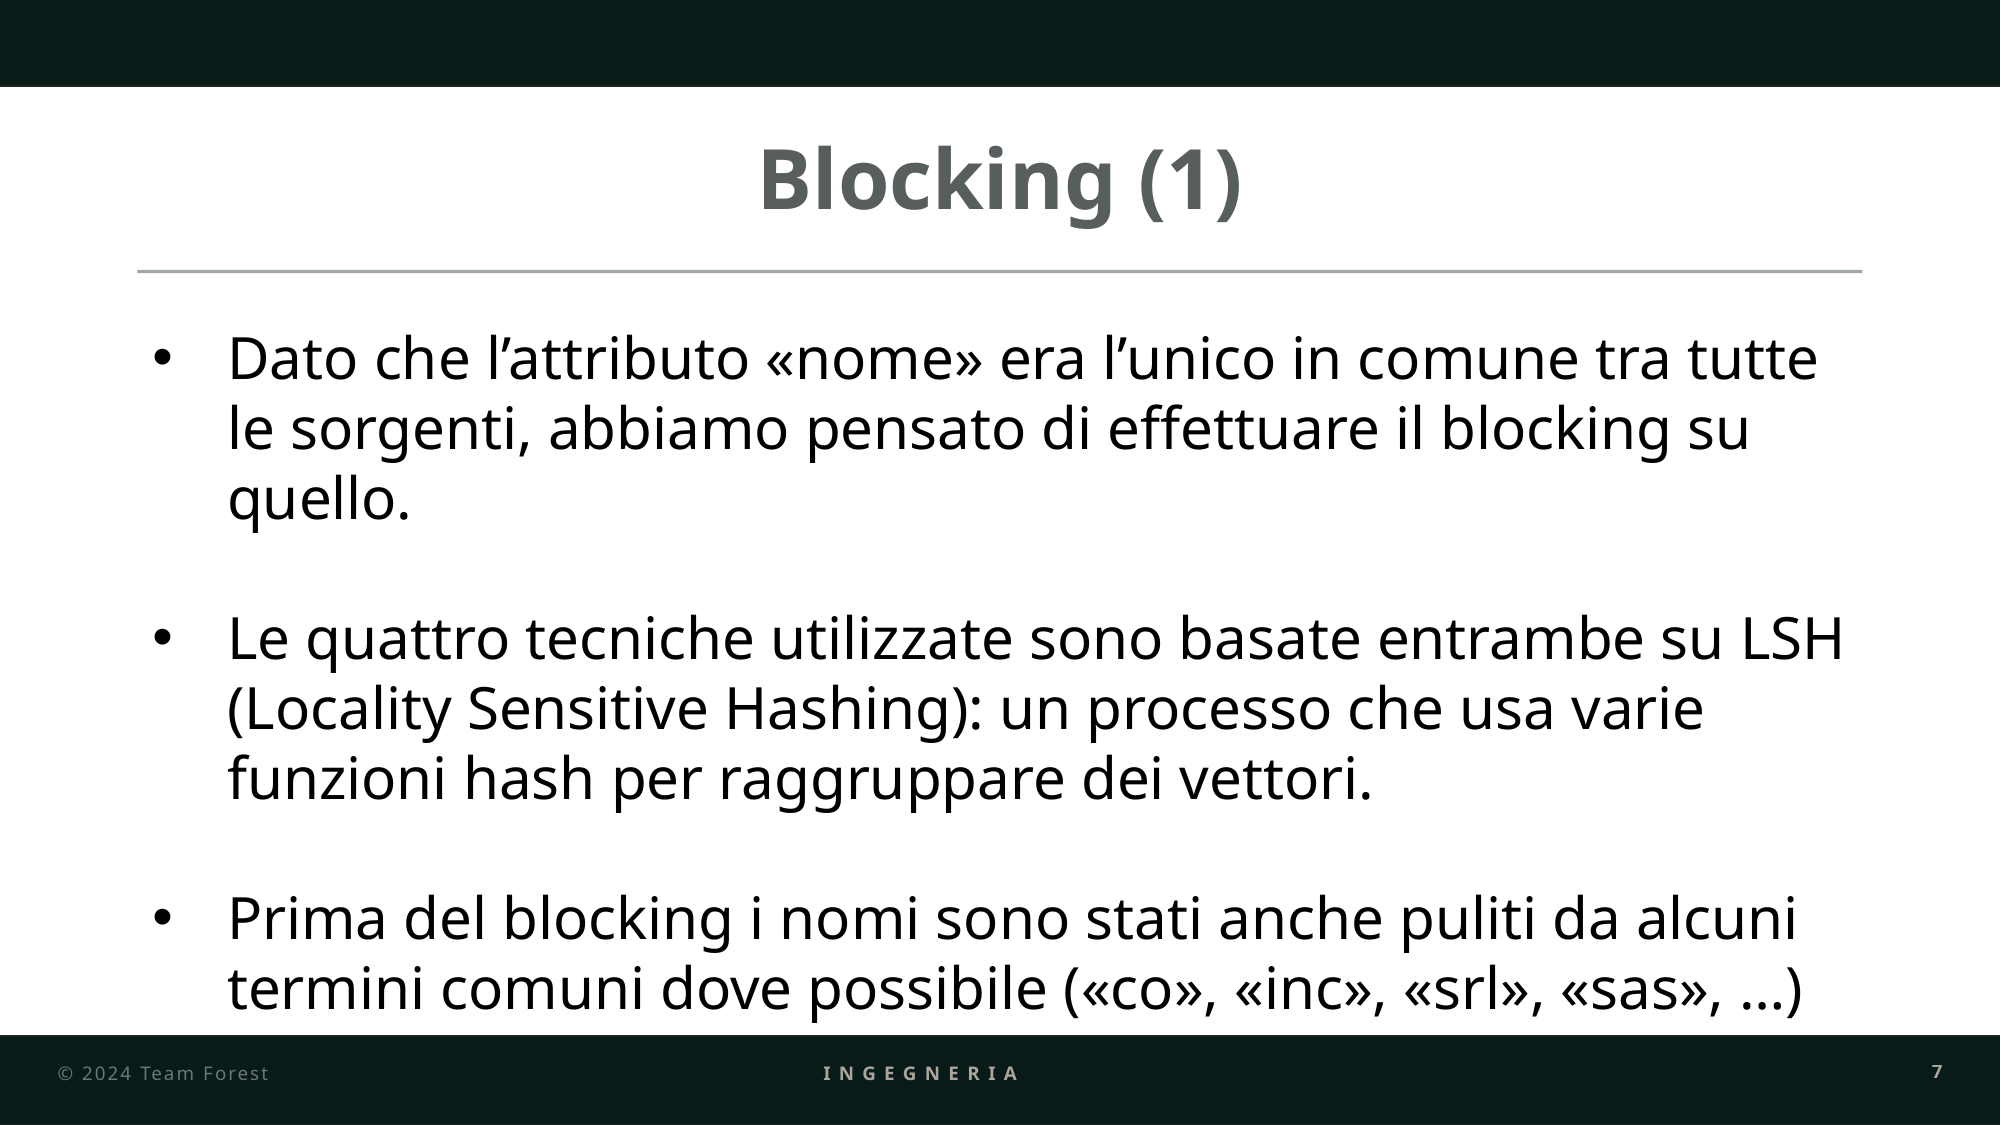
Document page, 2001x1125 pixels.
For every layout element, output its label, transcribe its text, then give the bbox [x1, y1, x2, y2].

text_box [0, 1035, 2000, 1125]
slide_number © 2024 Team Forest [42, 1042, 587, 1103]
footer Ingegneria dei dati [587, 1042, 1413, 1103]
title Blocking (1) [137, 108, 1863, 244]
text_box [0, 0, 2000, 87]
text_box Dato che l’attributo «nome» era l’unico in comune tra tutte le sorgenti, abbiamo pensato di effettuare il blocking su quello. Le quattro tecniche utilizzate sono basate entrambe su LSH (Locality Sensitive Hashing): un processo che usa varie funzioni hash per raggruppare dei vettori. Prima del blocking i nomi sono stati anche puliti da alcuni termini comuni dove possibile («co», «inc», «srl», «sas», …) [137, 313, 1884, 1029]
slide_number 7 [1725, 1042, 1958, 1103]
